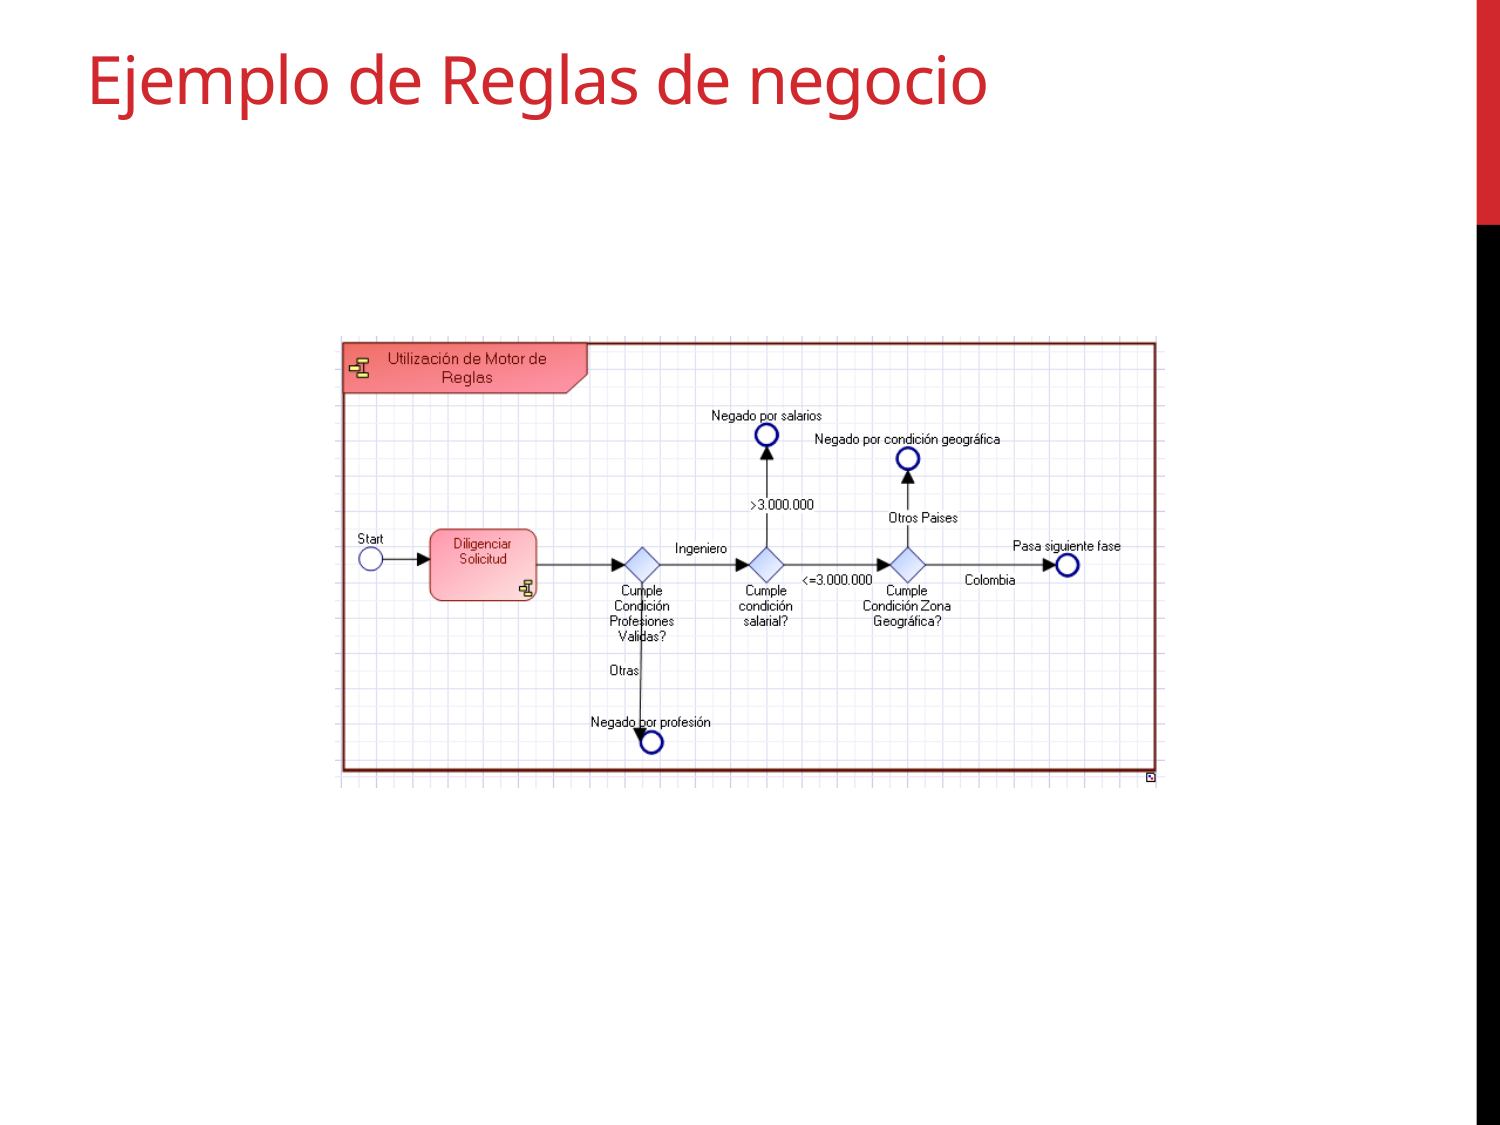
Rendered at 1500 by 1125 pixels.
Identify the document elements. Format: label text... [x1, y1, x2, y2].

title Ejemplo de Reglas de negocio [71, 12, 1450, 125]
picture [334, 336, 1166, 789]
